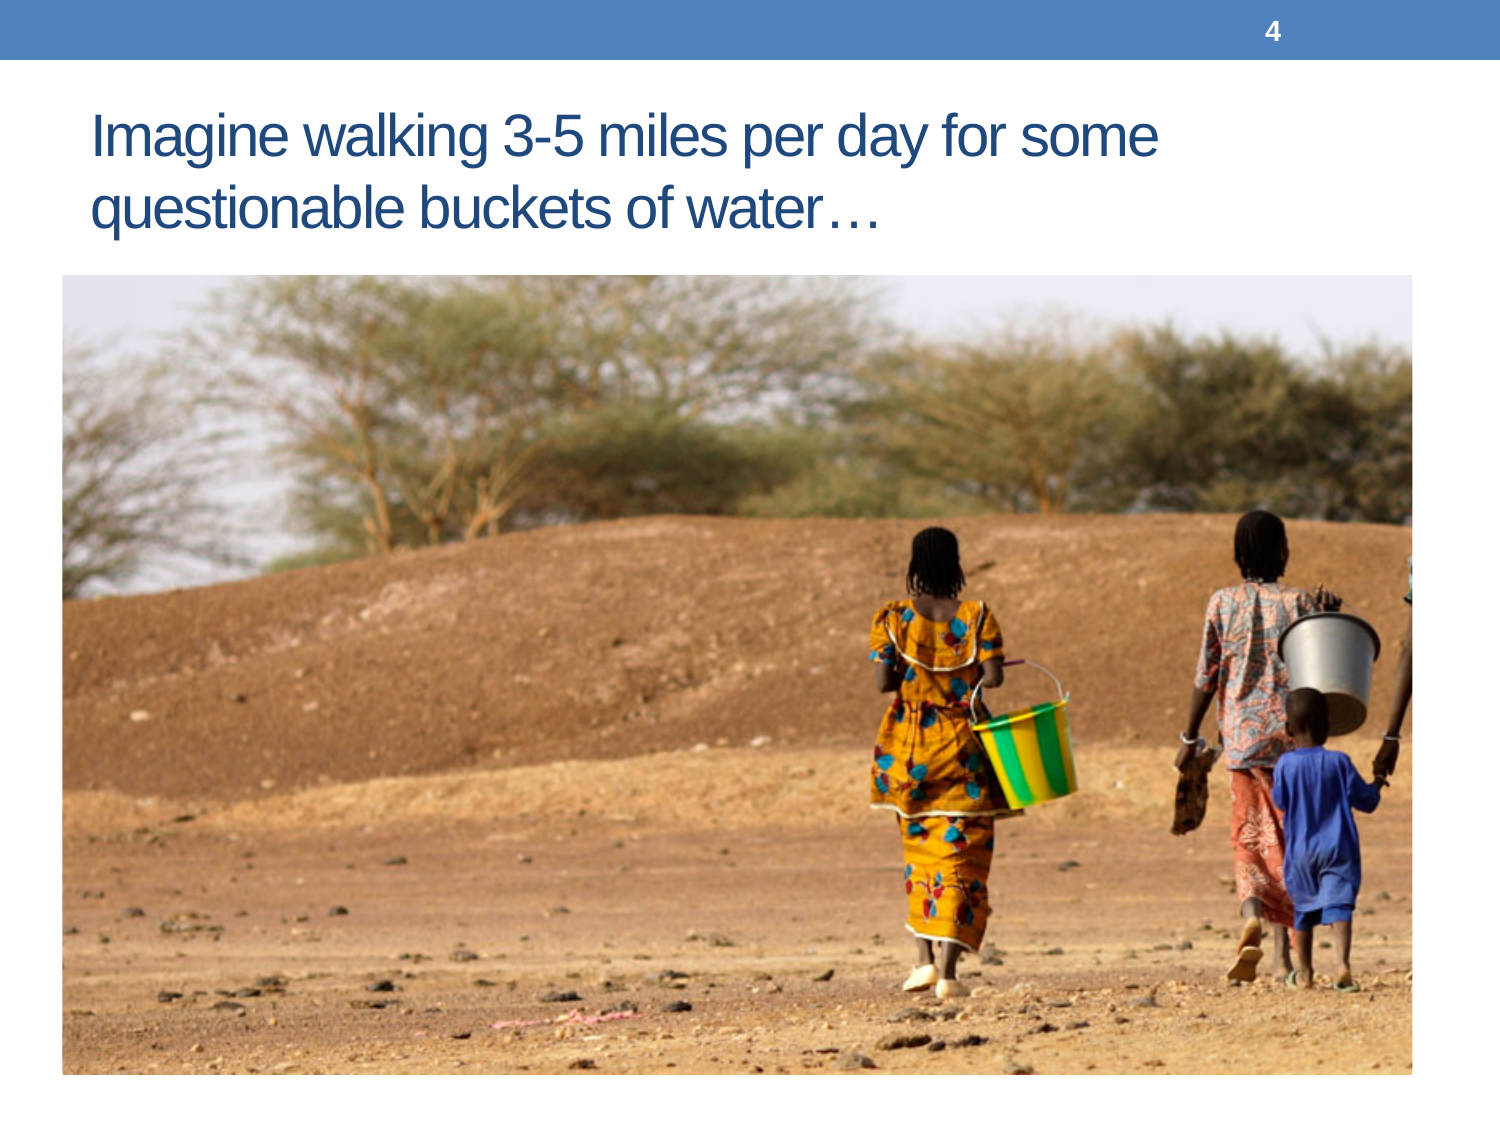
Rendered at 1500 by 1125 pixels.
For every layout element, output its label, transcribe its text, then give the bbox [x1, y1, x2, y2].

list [62, 274, 1413, 1076]
slide_number 4 [1250, 3, 1425, 57]
title Imagine walking 3-5 miles per day for some questionable buckets of water… [75, 87, 1425, 250]
